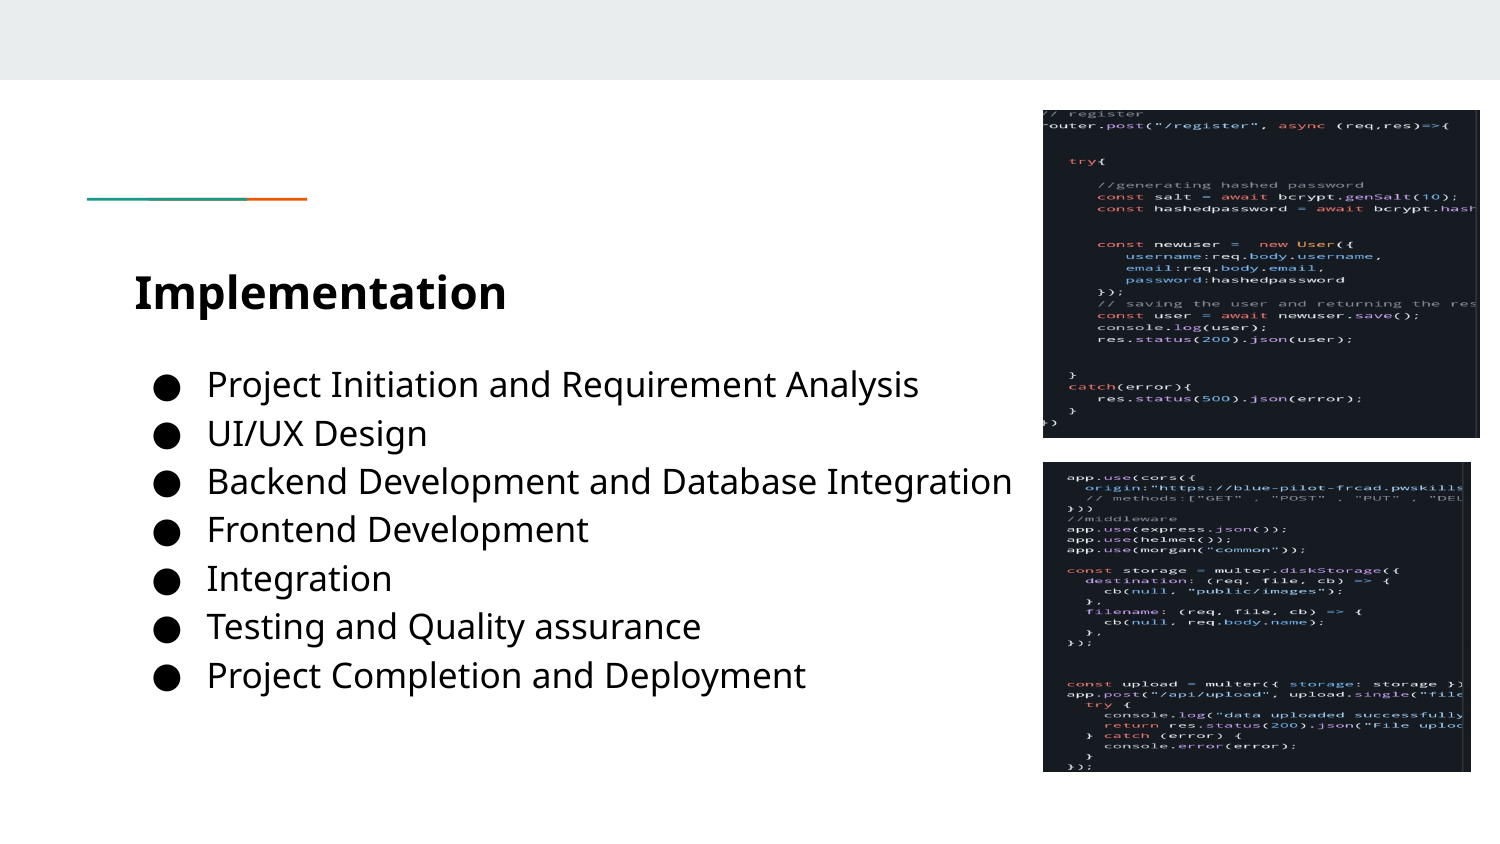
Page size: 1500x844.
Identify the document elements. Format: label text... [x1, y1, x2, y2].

list Project Initiation and Requirement Analysis UI/UX Design Backend Development and Database Integration Frontend Development Integration Testing and Quality assurance Project Completion and Deployment [119, 341, 1381, 712]
picture [1043, 110, 1480, 438]
title Implementation [119, 216, 1038, 305]
picture [1043, 462, 1471, 773]
